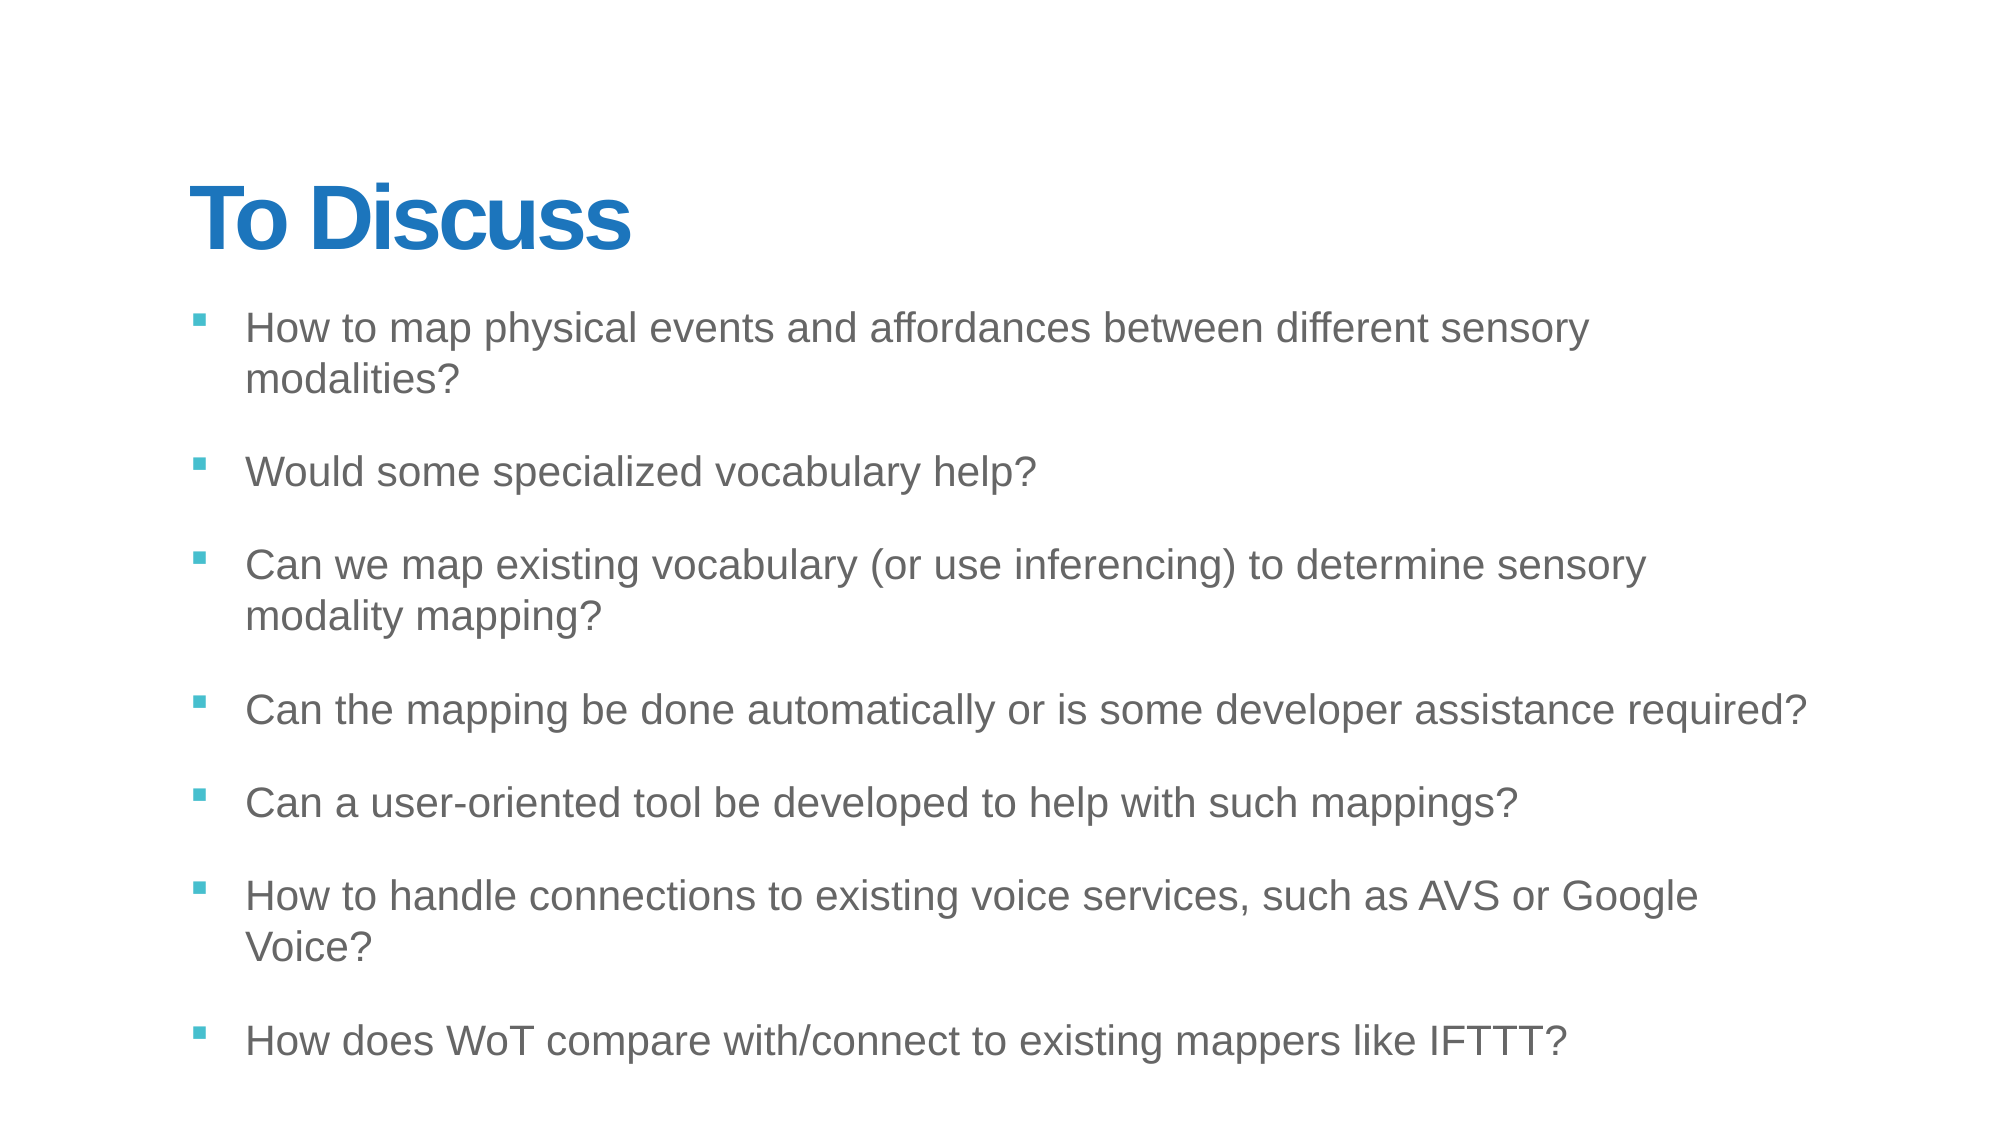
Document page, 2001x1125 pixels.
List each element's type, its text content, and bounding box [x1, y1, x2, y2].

title To Discuss [174, 59, 1825, 278]
list How to map physical events and affordances between different sensory modalities? Would some specialized vocabulary help? Can we map existing vocabulary (or use inferencing) to determine sensory modality mapping? Can the mapping be done automatically or is some developer assistance required? Can a user-oriented tool be developed to help with such mappings? How to handle connections to existing voice services, such as AVS or Google Voice? How does WoT compare with/connect to existing mappers like IFTTT? [174, 292, 1825, 1125]
